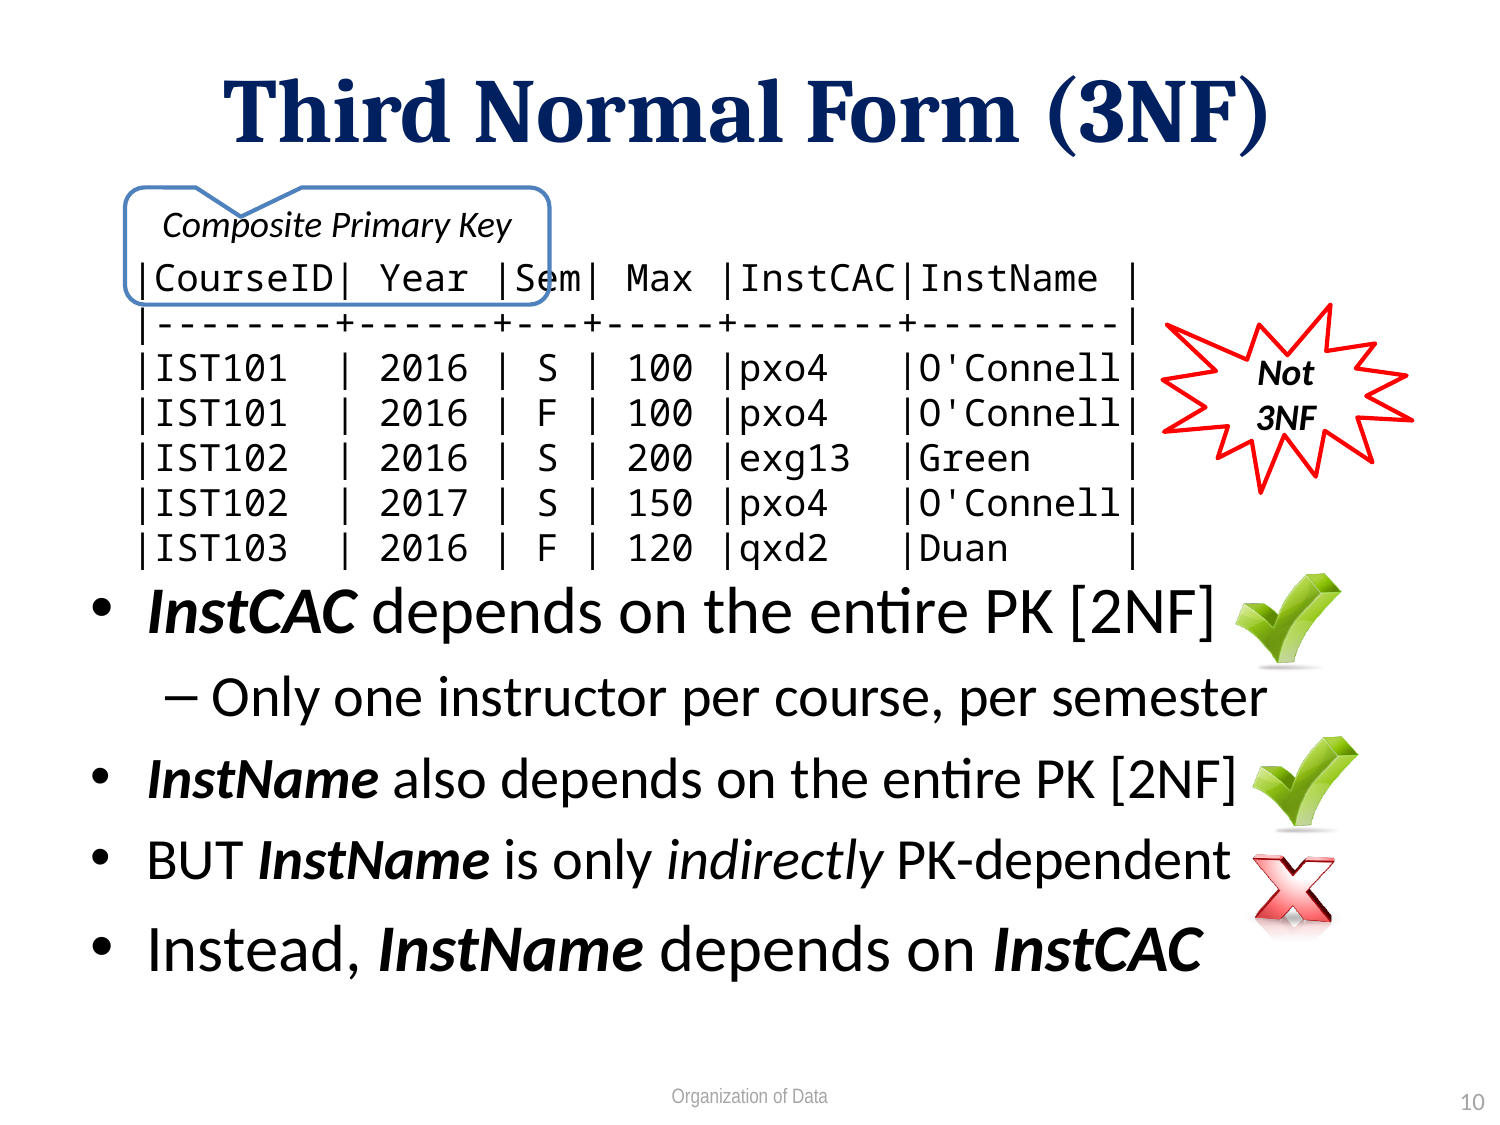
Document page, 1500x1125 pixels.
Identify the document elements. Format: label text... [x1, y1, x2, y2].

slide_number 10 [1074, 1074, 1500, 1125]
list InstCAC depends on the entire PK [2NF] Only one instructor per course, per semester InstName also depends on the entire PK [2NF] BUT InstName is only indirectly PK-dependent Instead, InstName depends on InstCAC [75, 185, 1425, 1038]
picture [1241, 854, 1345, 943]
picture [1220, 556, 1351, 687]
text_box |CourseID| Year |Sem| Max |InstCAC|InstName | |--------+------+---+-----+-------+---------| |IST101 | 2016 | S | 100 |pxo4 |O'Connell| |IST101 | 2016 | F | 100 |pxo4 |O'Connell| |IST102 | 2016 | S | 200 |exg13 |Green | |IST102 | 2017 | S | 150 |pxo4 |O'Connell| |IST103 | 2016 | F | 120 |qxd2 |Duan | [116, 246, 1275, 576]
text_box Not 3NF [1160, 302, 1415, 496]
title Third Normal Form (3NF) [75, 0, 1425, 185]
picture [1236, 719, 1367, 850]
text_box Composite Primary Key [122, 185, 552, 307]
footer Organization of Data [425, 1074, 1074, 1121]
